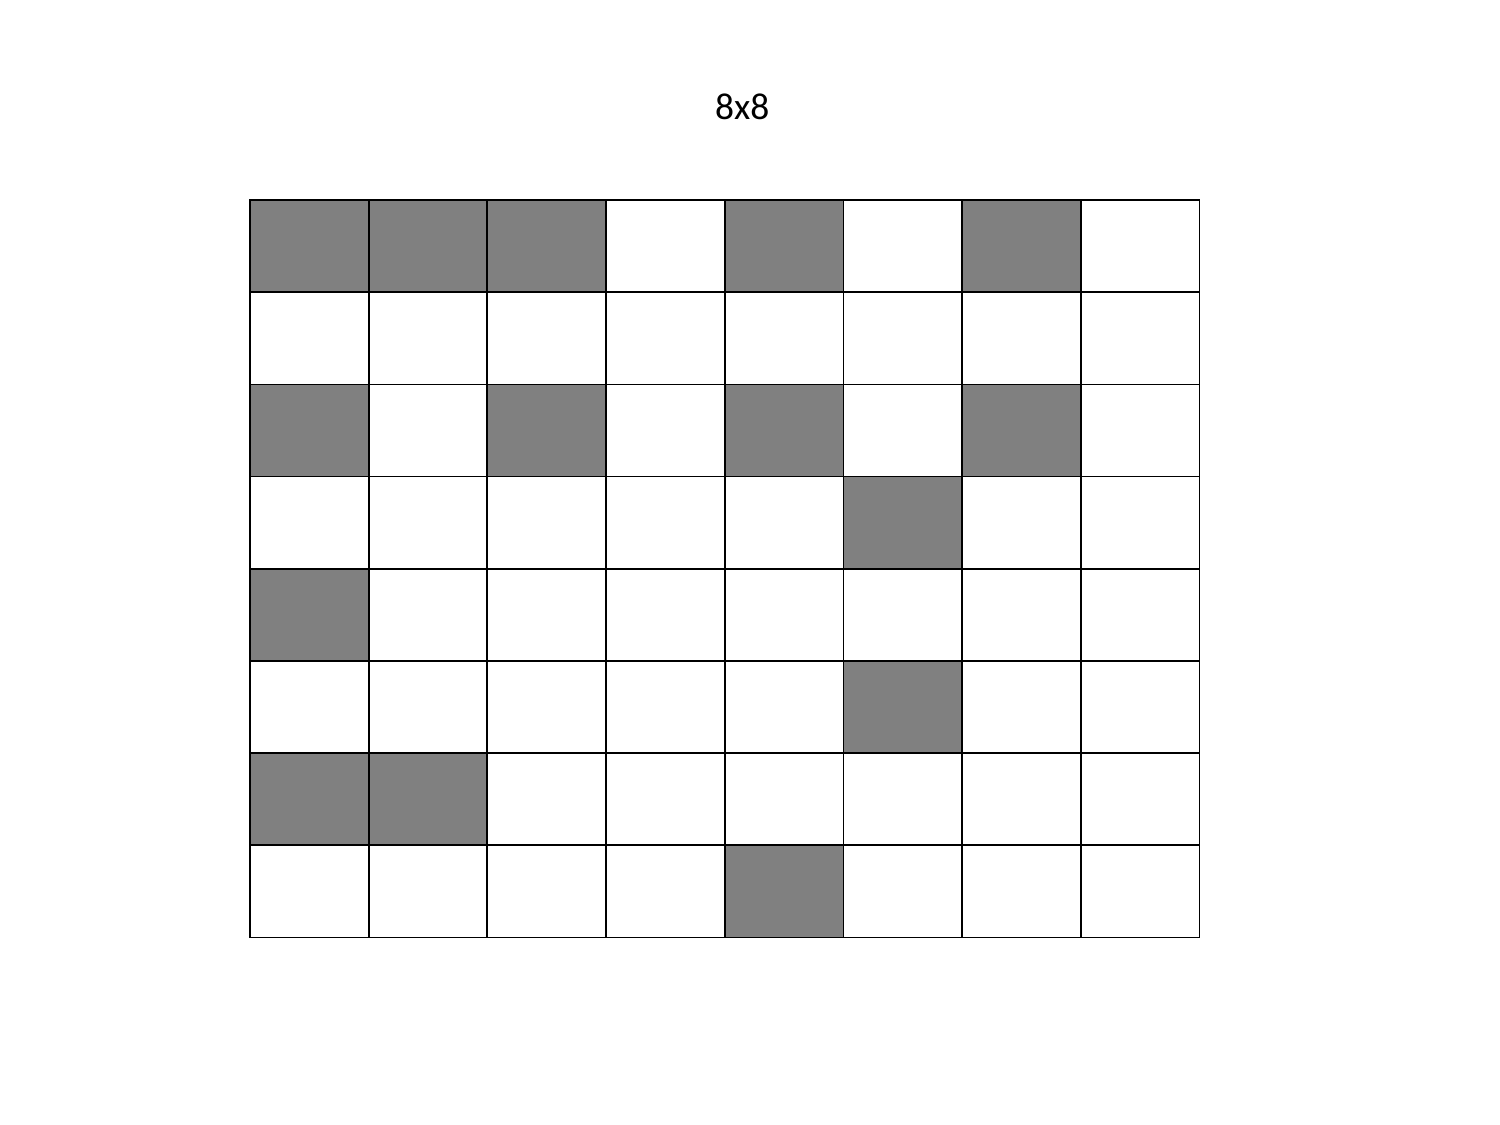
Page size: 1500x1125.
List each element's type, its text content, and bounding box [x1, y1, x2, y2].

table_cell [607, 570, 724, 660]
table_cell [844, 754, 961, 844]
table_cell [251, 385, 368, 476]
table_cell [726, 293, 843, 384]
table_cell [1082, 846, 1199, 937]
table_cell [726, 385, 843, 476]
table_cell [607, 293, 724, 384]
table_cell [844, 570, 961, 660]
table_cell [370, 662, 486, 752]
table_cell [844, 846, 961, 937]
table_cell [963, 385, 1080, 476]
table_cell [1082, 385, 1199, 476]
table_cell [726, 570, 843, 660]
table_cell [370, 293, 486, 384]
table_cell [251, 293, 368, 384]
table_header [1082, 201, 1199, 291]
table_cell [1082, 570, 1199, 660]
table_cell [1082, 477, 1199, 568]
table_header [963, 201, 1080, 291]
table_cell [370, 754, 486, 844]
table_cell [251, 754, 368, 844]
text_box 8x8 [700, 74, 785, 135]
table_cell [963, 662, 1080, 752]
table_cell [1082, 662, 1199, 752]
table_cell [370, 570, 486, 660]
table_cell [607, 477, 724, 568]
table_cell [251, 662, 368, 752]
table_cell [844, 385, 961, 476]
table_header [251, 201, 368, 291]
table_cell [844, 477, 961, 568]
table_cell [370, 385, 486, 476]
table_cell [488, 570, 605, 660]
table_cell [963, 293, 1080, 384]
table_cell [370, 477, 486, 568]
table_cell [607, 662, 724, 752]
table_cell [488, 662, 605, 752]
table_cell [251, 570, 368, 660]
table_cell [251, 477, 368, 568]
table_header [370, 201, 486, 291]
table_cell [844, 293, 961, 384]
table_cell [488, 385, 605, 476]
table_cell [726, 754, 843, 844]
table_cell [370, 846, 486, 937]
table_cell [963, 477, 1080, 568]
table_header [607, 201, 724, 291]
table_header [844, 201, 961, 291]
table_cell [844, 662, 961, 752]
table_cell [488, 754, 605, 844]
table_cell [488, 293, 605, 384]
table_cell [251, 846, 368, 937]
table_cell [607, 754, 724, 844]
table_cell [1082, 754, 1199, 844]
table_cell [607, 385, 724, 476]
table_cell [726, 846, 843, 937]
table_cell [488, 477, 605, 568]
table_cell [963, 570, 1080, 660]
table_header [488, 201, 605, 291]
table_cell [963, 754, 1080, 844]
table_cell [726, 662, 843, 752]
table_cell [1082, 293, 1199, 384]
table_cell [607, 846, 724, 937]
table_cell [488, 846, 605, 937]
table_cell [963, 846, 1080, 937]
table_header [726, 201, 843, 291]
table_cell [726, 477, 843, 568]
